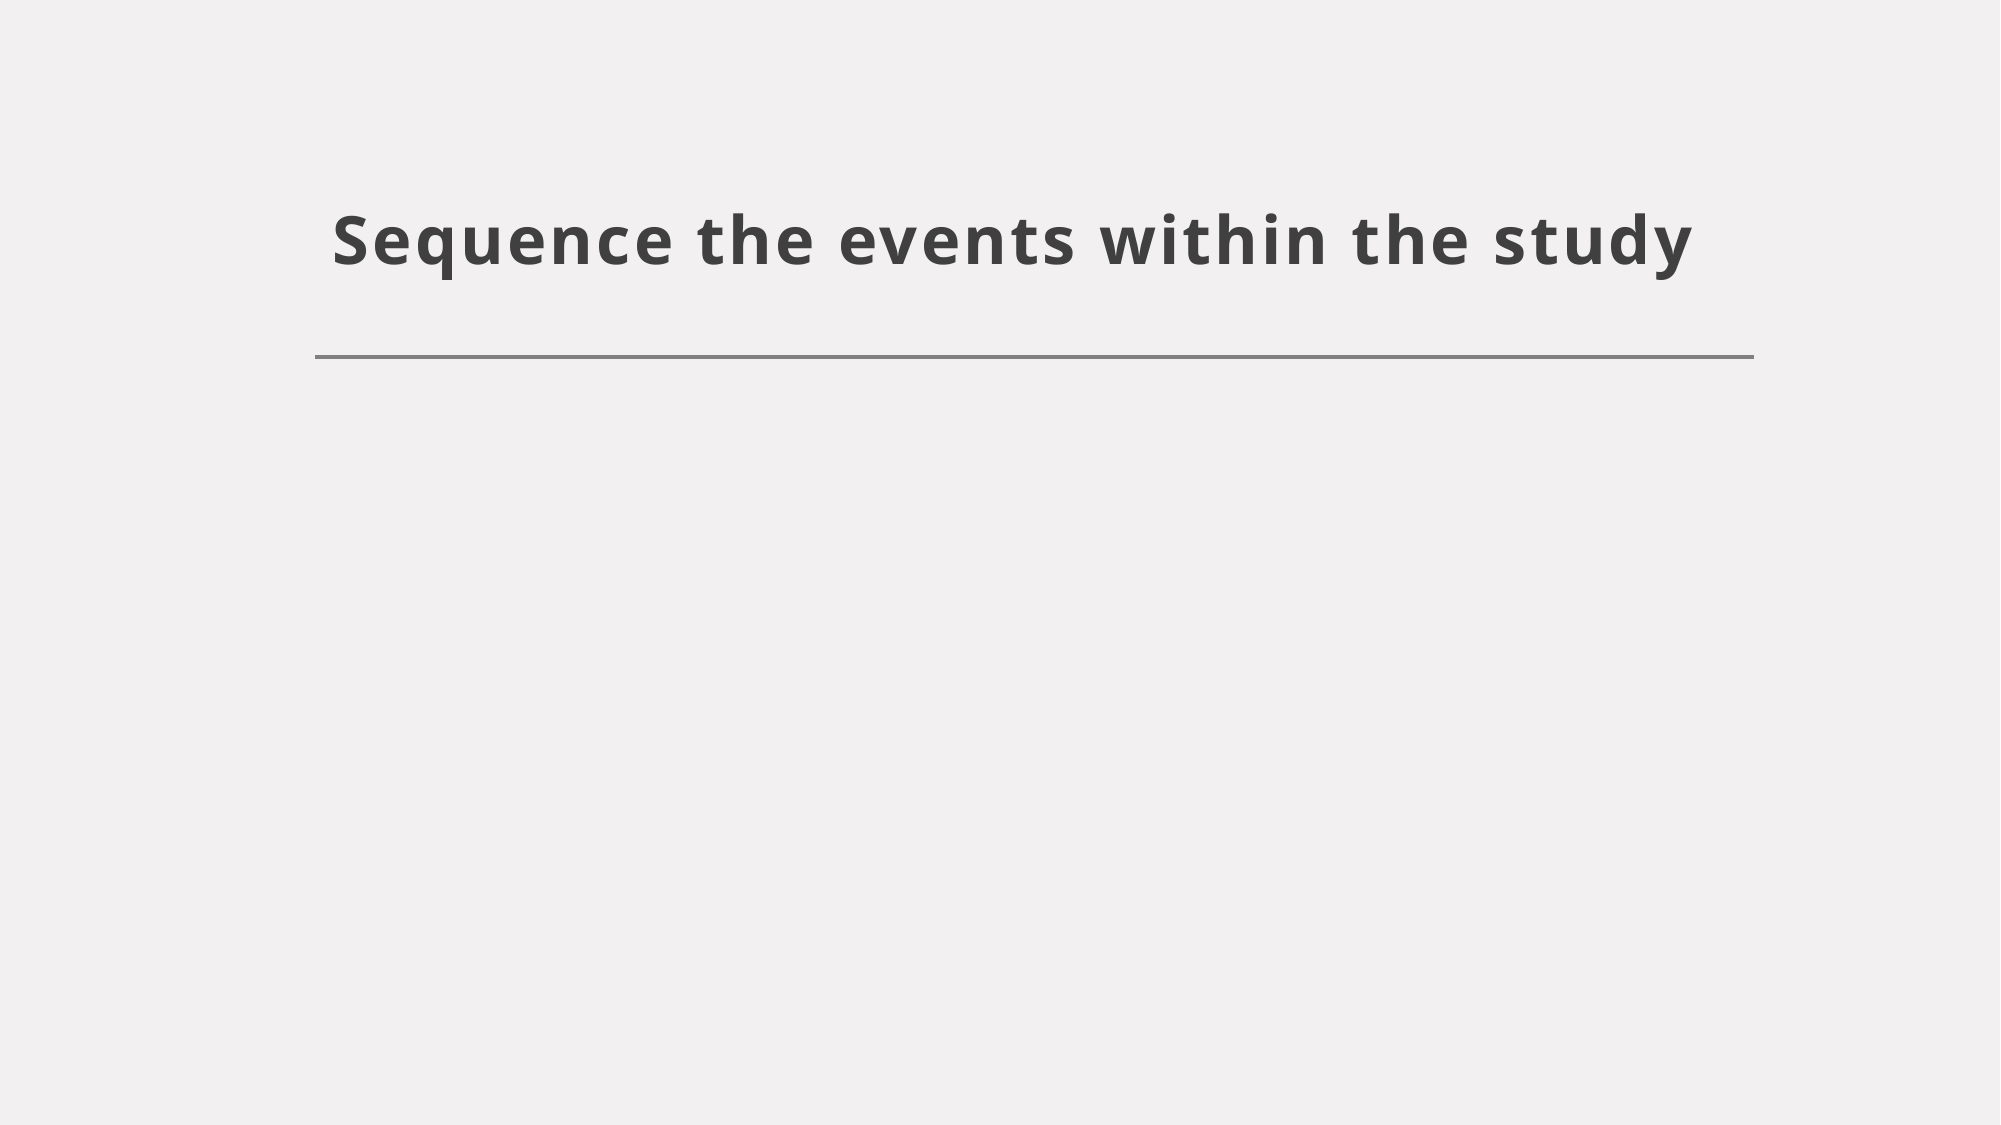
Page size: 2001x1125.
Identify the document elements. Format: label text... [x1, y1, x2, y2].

title Sequence the events within the study [315, 72, 1754, 294]
